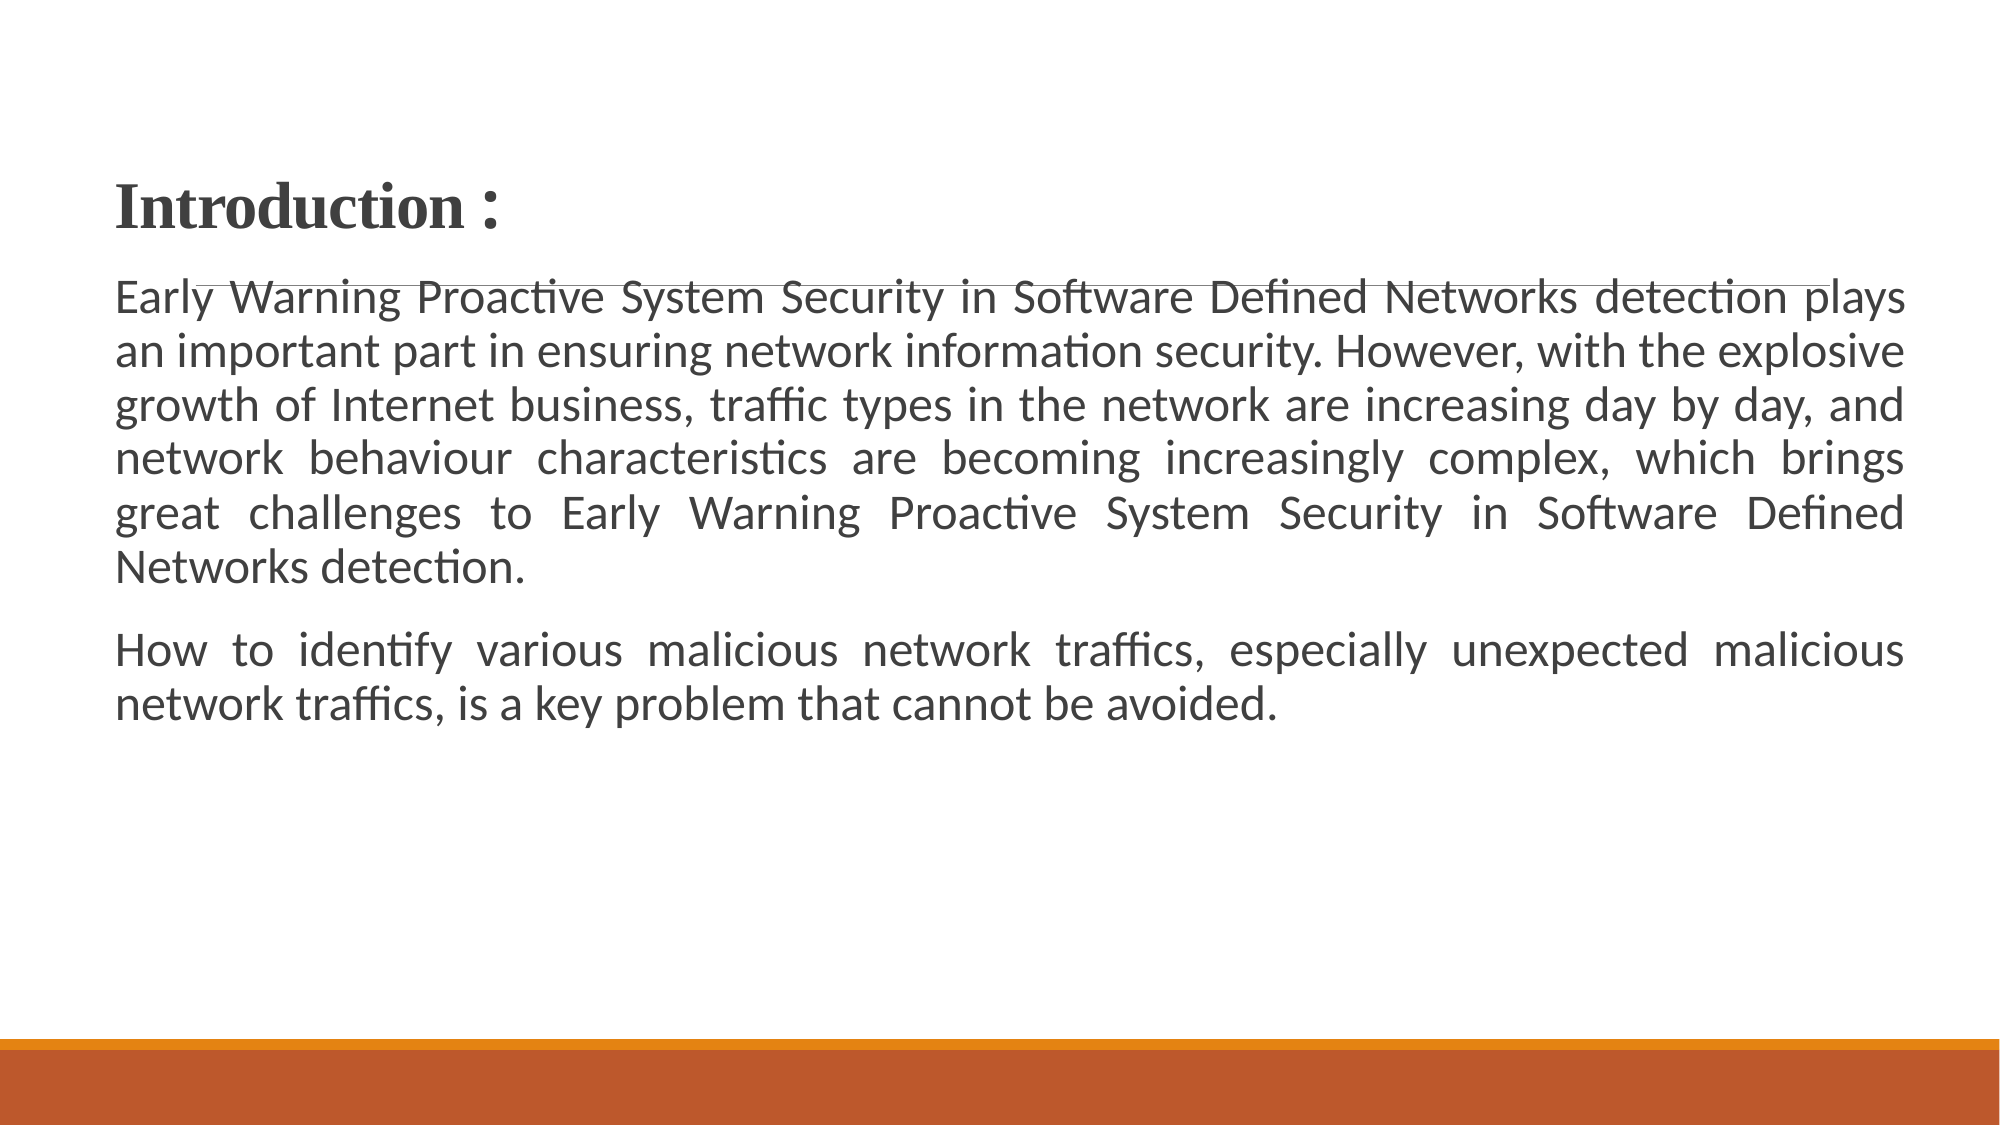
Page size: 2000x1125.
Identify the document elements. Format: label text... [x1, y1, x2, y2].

list Early Warning Proactive System Security in Software Defined Networks detection plays an important part in ensuring network information security. However, with the explosive growth of Internet business, traffic types in the network are increasing day by day, and network behaviour characteristics are becoming increasingly complex, which brings great challenges to Early Warning Proactive System Security in Software Defined Networks detection. How to identify various malicious network traffics, especially unexpected malicious network traffics, is a key problem that cannot be avoided. [99, 262, 1907, 1005]
title Introduction : [99, 47, 1830, 250]
